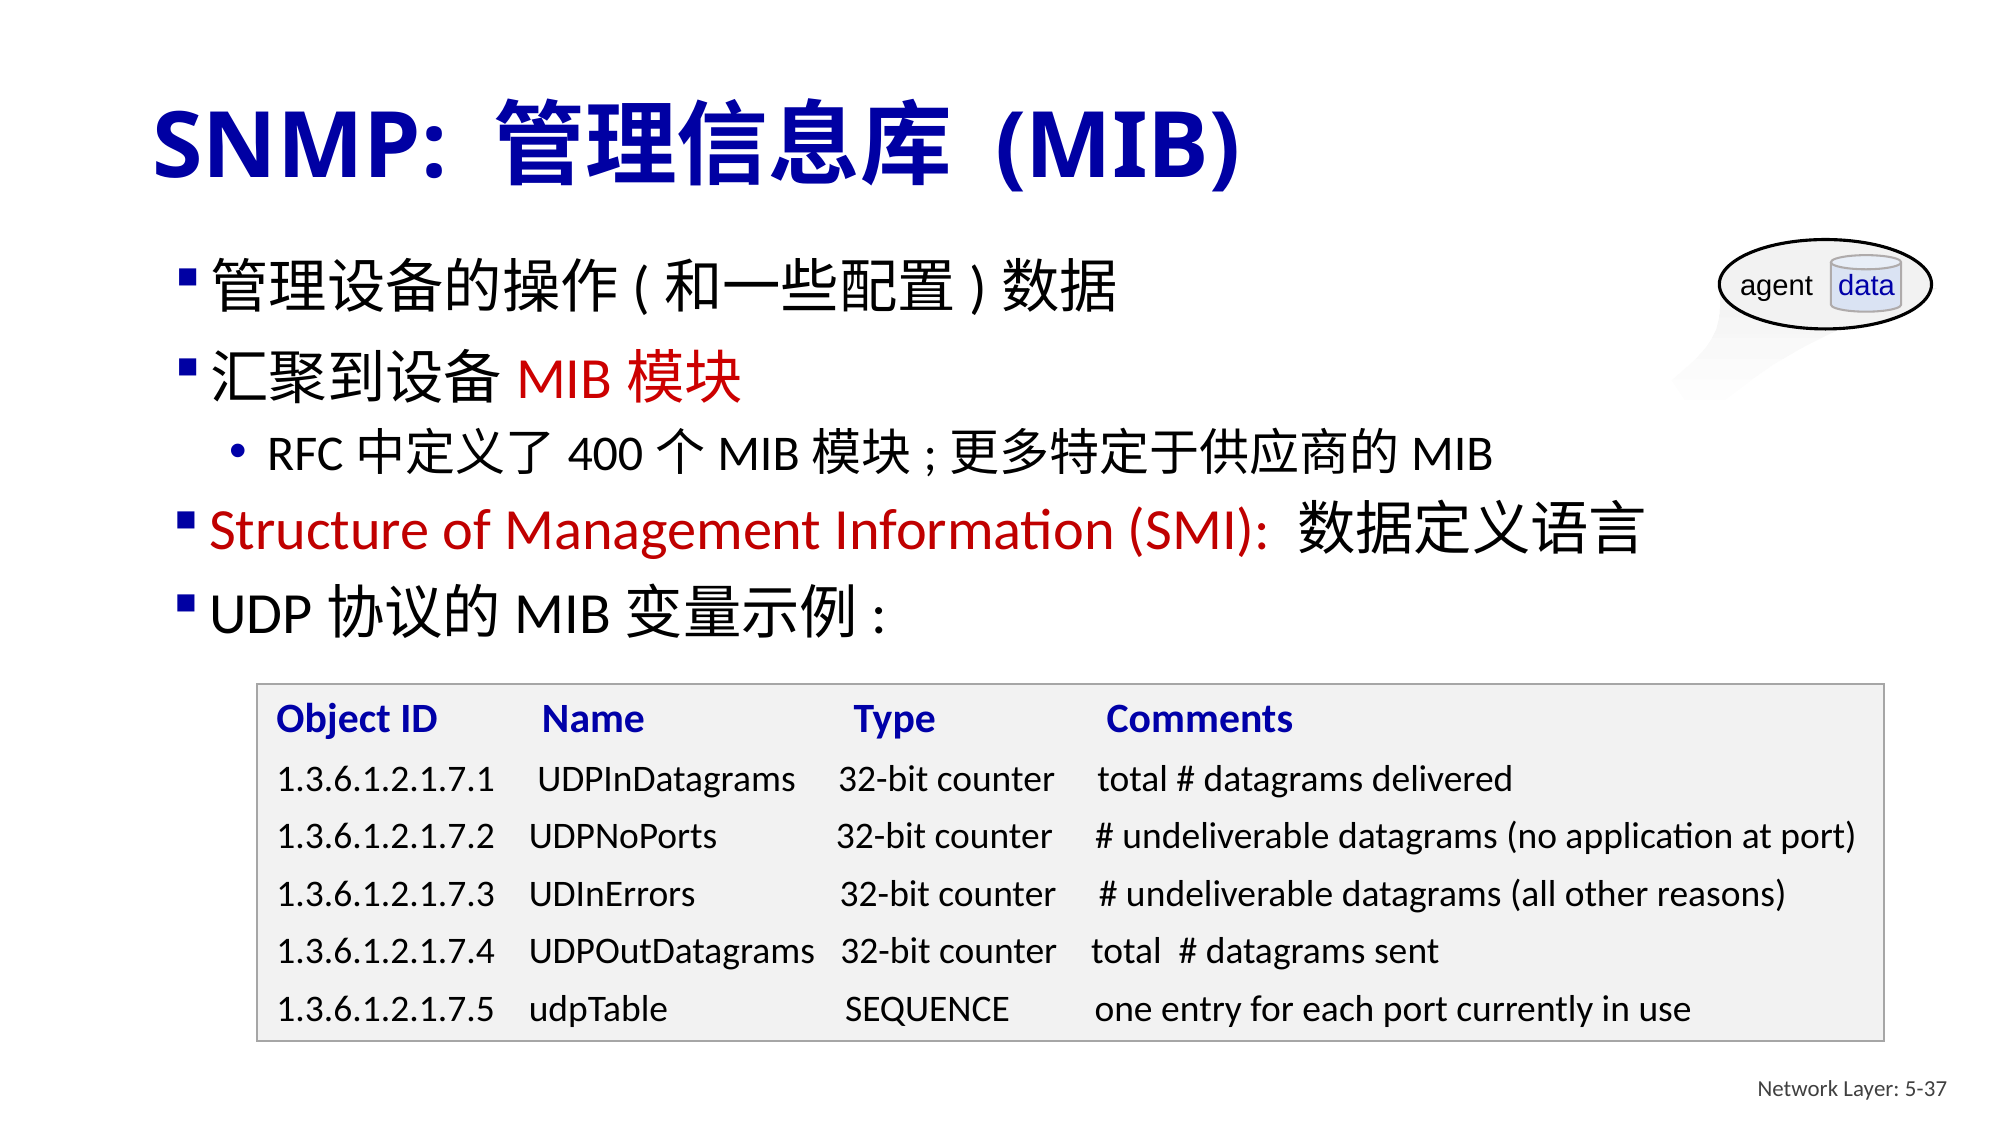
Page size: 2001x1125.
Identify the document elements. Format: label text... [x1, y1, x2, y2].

title SNMP: 管理信息库 (MIB) [137, 74, 1863, 221]
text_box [256, 683, 1903, 1041]
text_box Structure of Management Information (SMI): 数据定义语言 UDP协议的MIB变量示例: [136, 491, 1903, 657]
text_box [1671, 239, 1937, 421]
slide_number Network Layer: 5-37 [1512, 1056, 1963, 1117]
list 管理设备的操作(和一些配置)数据 汇聚到设备MIB模块 RFC中定义了400个MIB模块;更多特定于供应商的MIB [138, 241, 1905, 512]
